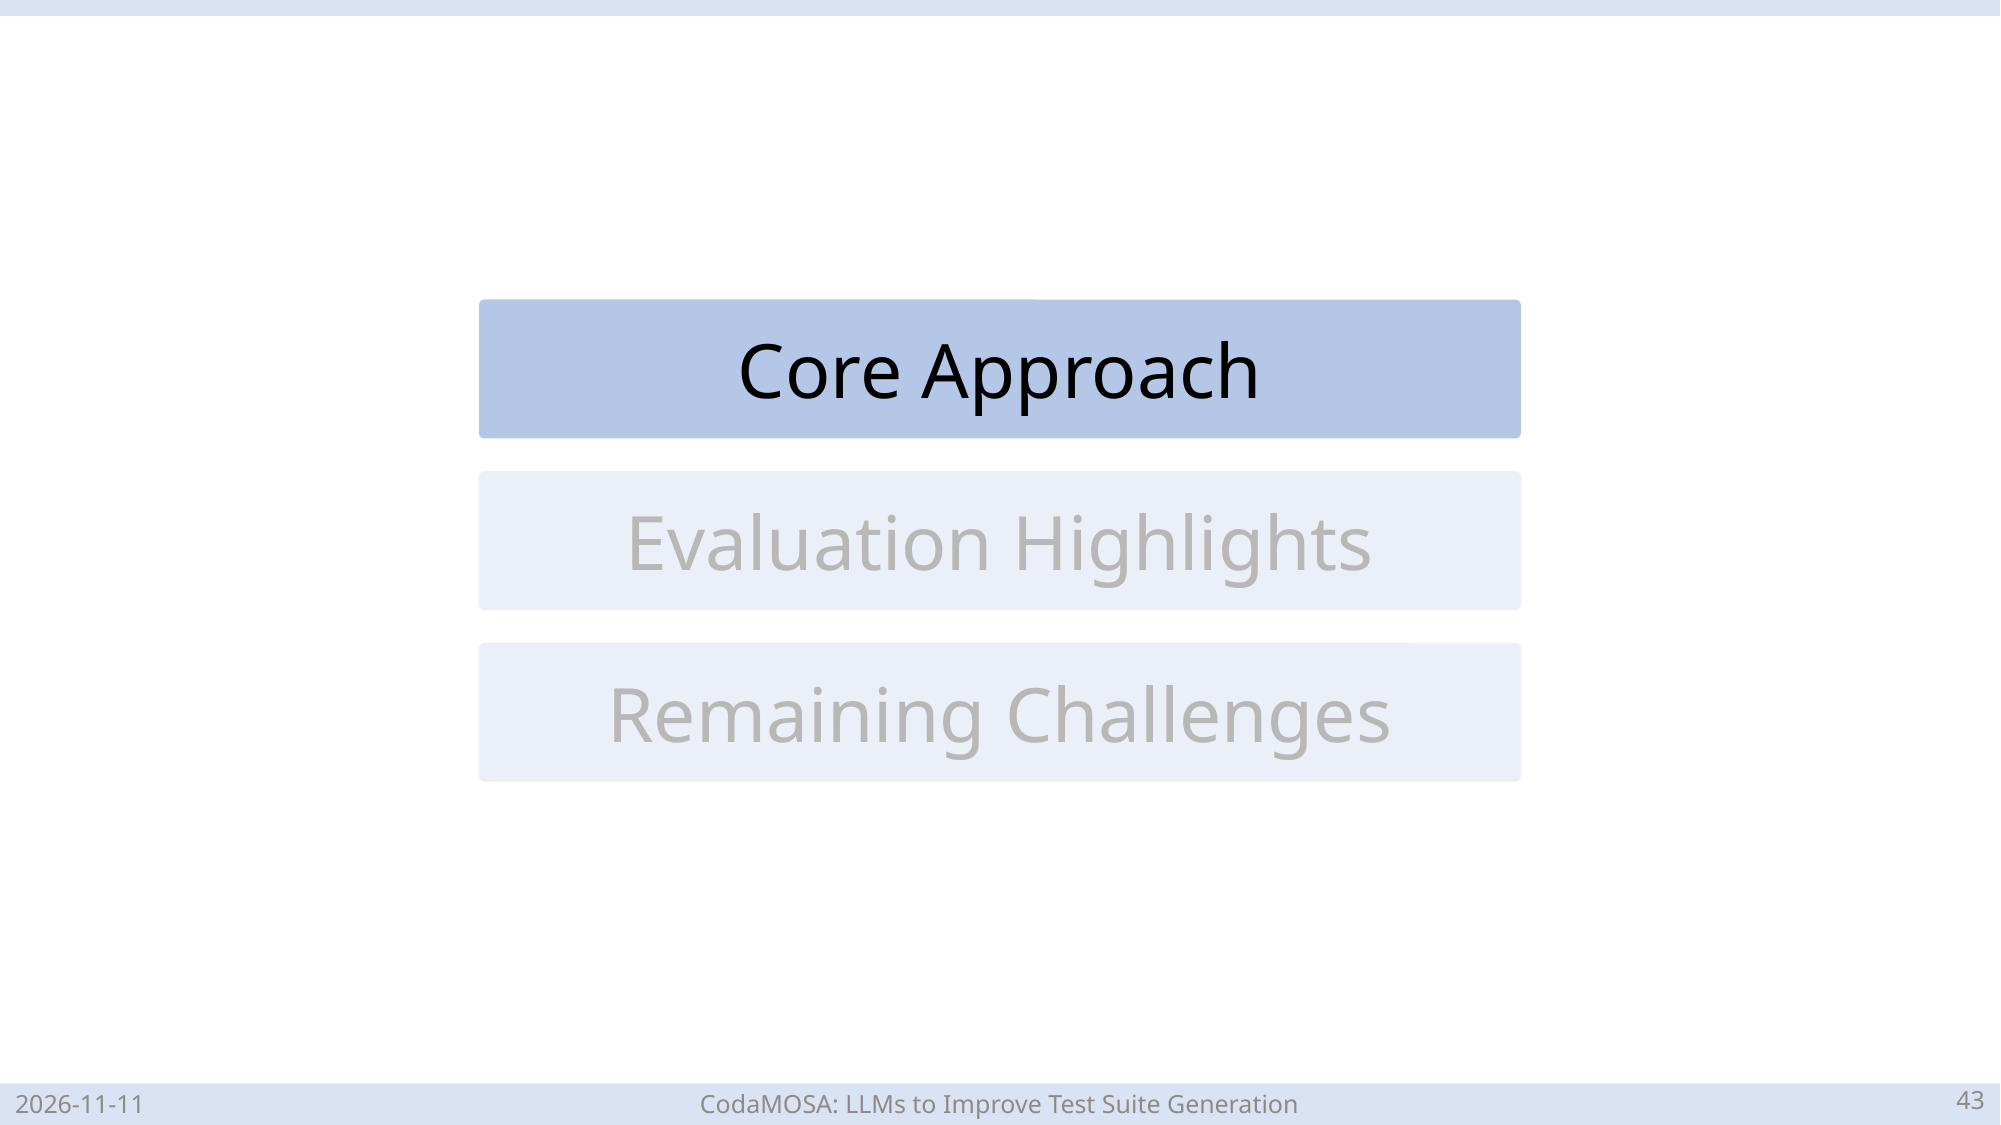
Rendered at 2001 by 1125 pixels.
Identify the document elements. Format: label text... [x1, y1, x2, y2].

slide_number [0, 1087, 450, 1124]
footer CodaMOSA: LLMs to Improve Test Suite Generation [662, 1087, 1338, 1124]
text_box Core Approach [477, 298, 1523, 440]
text_box [175, 470, 1824, 1075]
slide_number 42 [1550, 1083, 2000, 1121]
